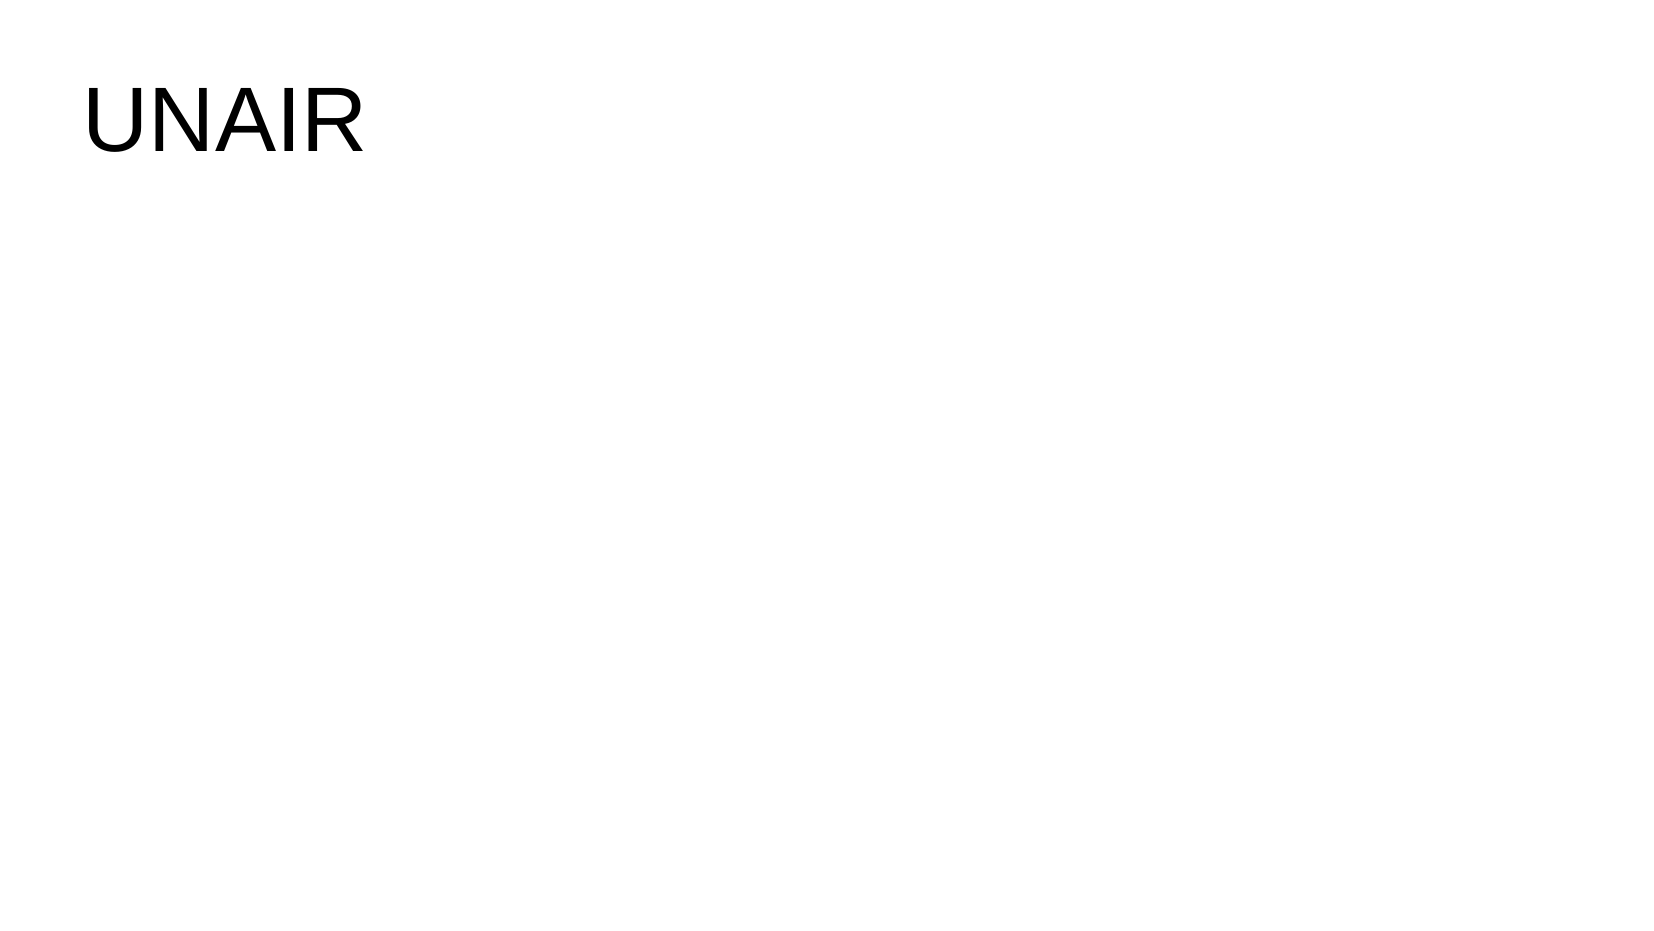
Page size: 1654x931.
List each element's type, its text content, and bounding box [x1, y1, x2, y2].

text_box UNAIR [82, 37, 1571, 193]
